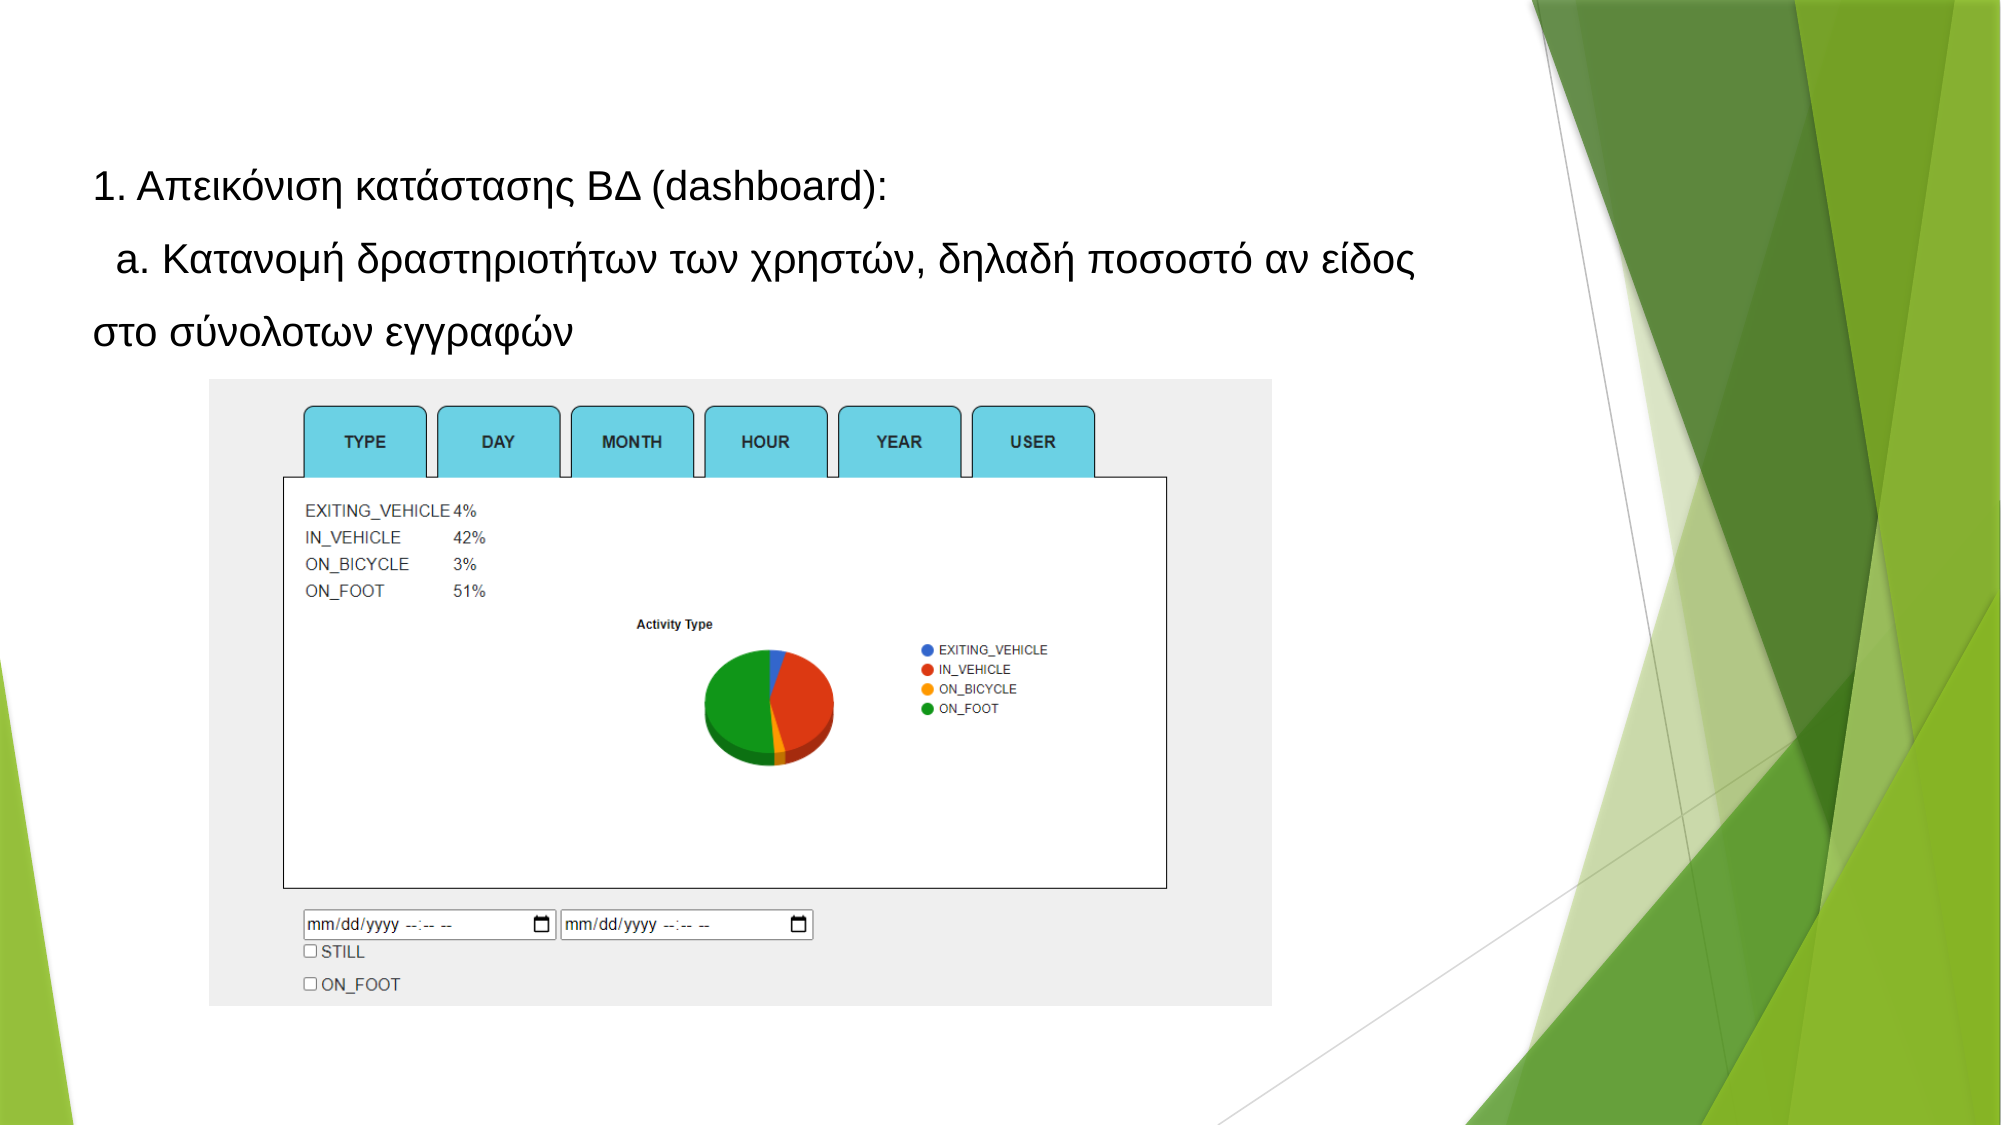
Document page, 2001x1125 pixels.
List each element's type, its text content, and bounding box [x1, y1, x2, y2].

text_box 1. Απεικόνιση κατάστασης ΒΔ (dashboard): a. Κατανομή δραστηριοτήτων των χρηστών, δηλαδή ποσοστό αν είδος στο σύνολοτων εγγραφών [84, 151, 1778, 852]
picture [208, 378, 1272, 1007]
text_box [307, 924, 1516, 1119]
